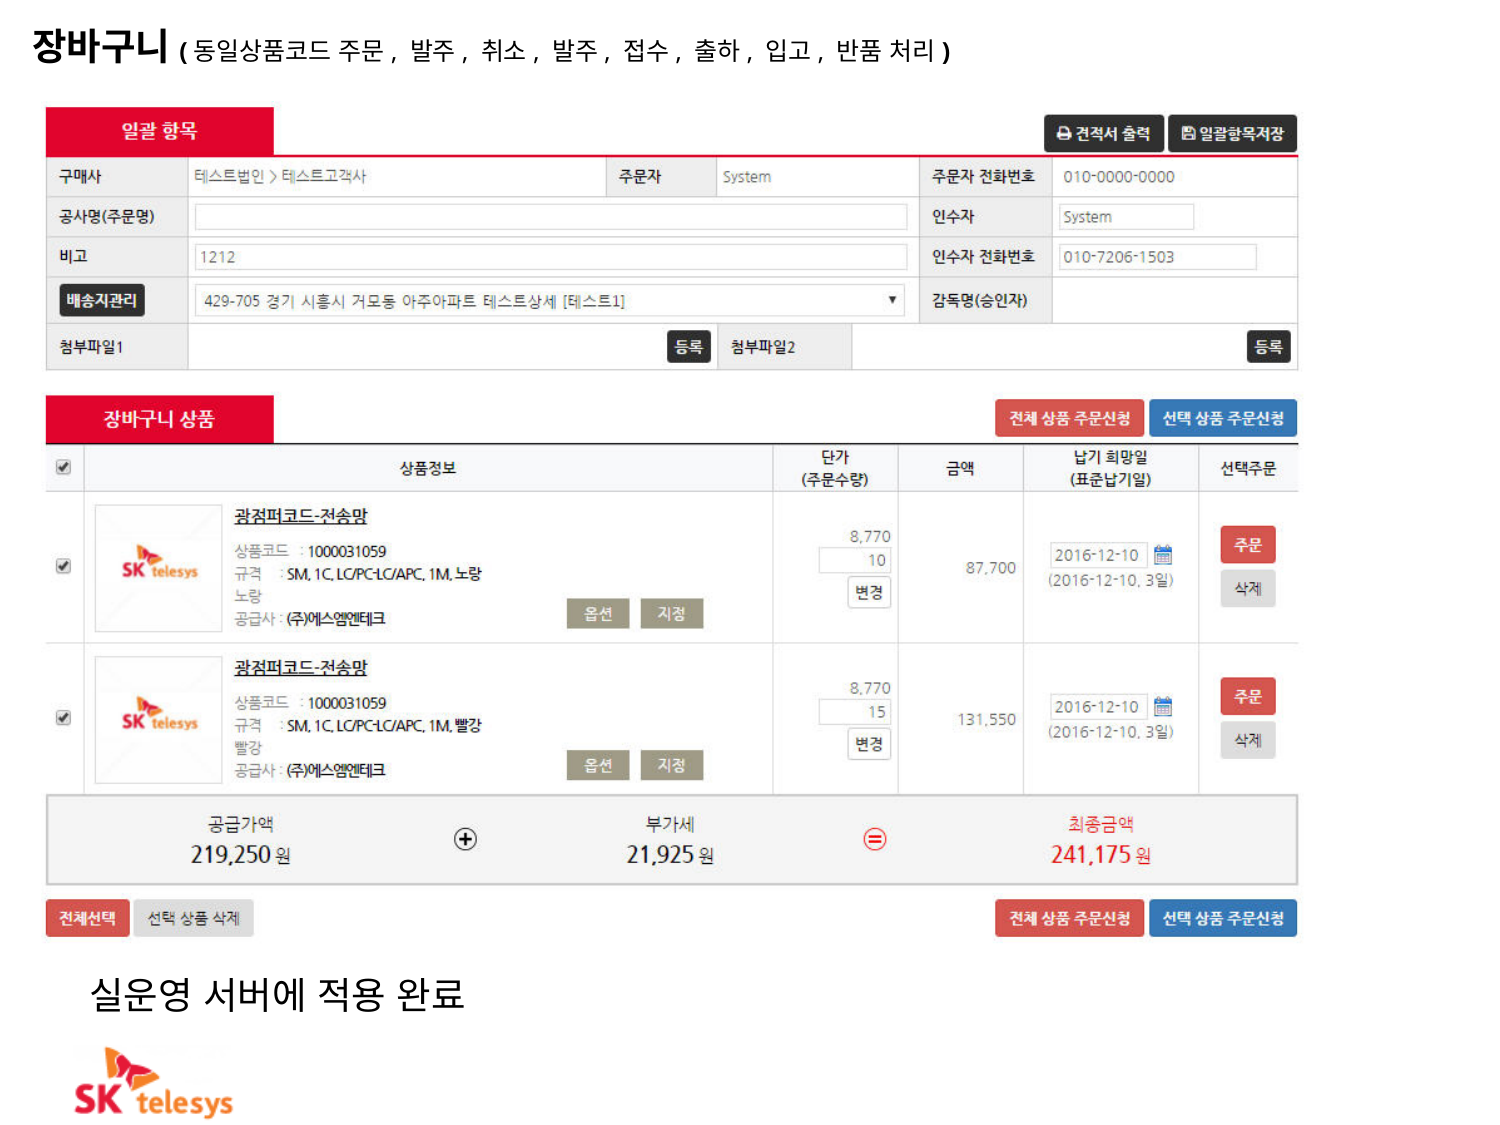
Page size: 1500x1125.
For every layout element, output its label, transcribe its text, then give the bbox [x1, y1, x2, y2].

picture [68, 1040, 238, 1125]
picture [40, 101, 1306, 947]
text_box 실운영 서버에 적용 완료 [74, 964, 481, 1025]
text_box 장바구니(동일상품코드 주문, 발주, 취소, 발주, 접수, 출하, 입고, 반품 처리) [17, 16, 1034, 76]
